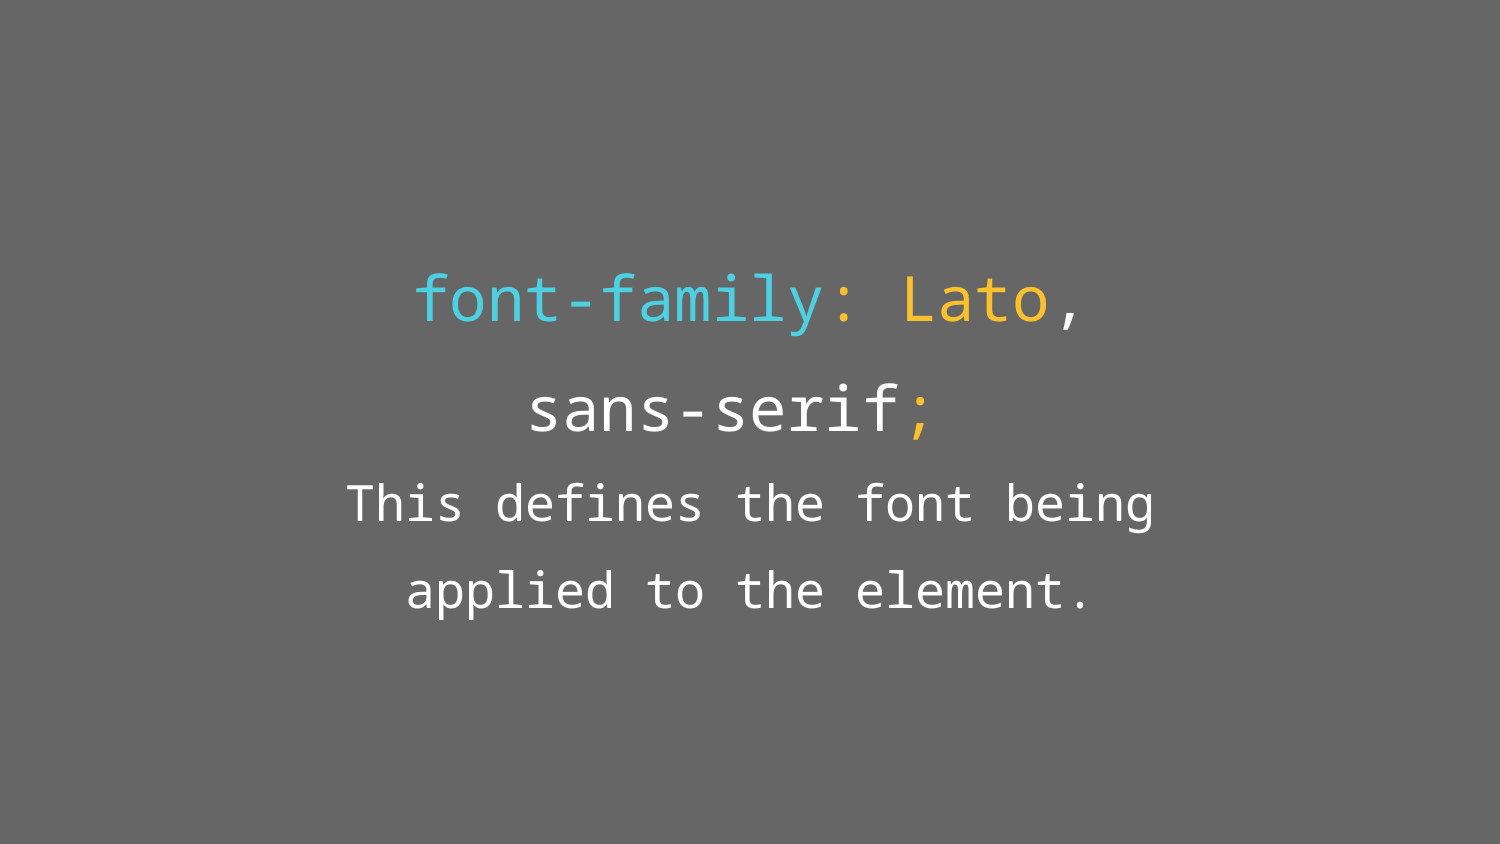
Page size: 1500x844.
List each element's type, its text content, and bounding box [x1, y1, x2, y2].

text_box font-family: Lato, sans-serif; This defines the font being applied to the element. [306, 107, 1194, 737]
